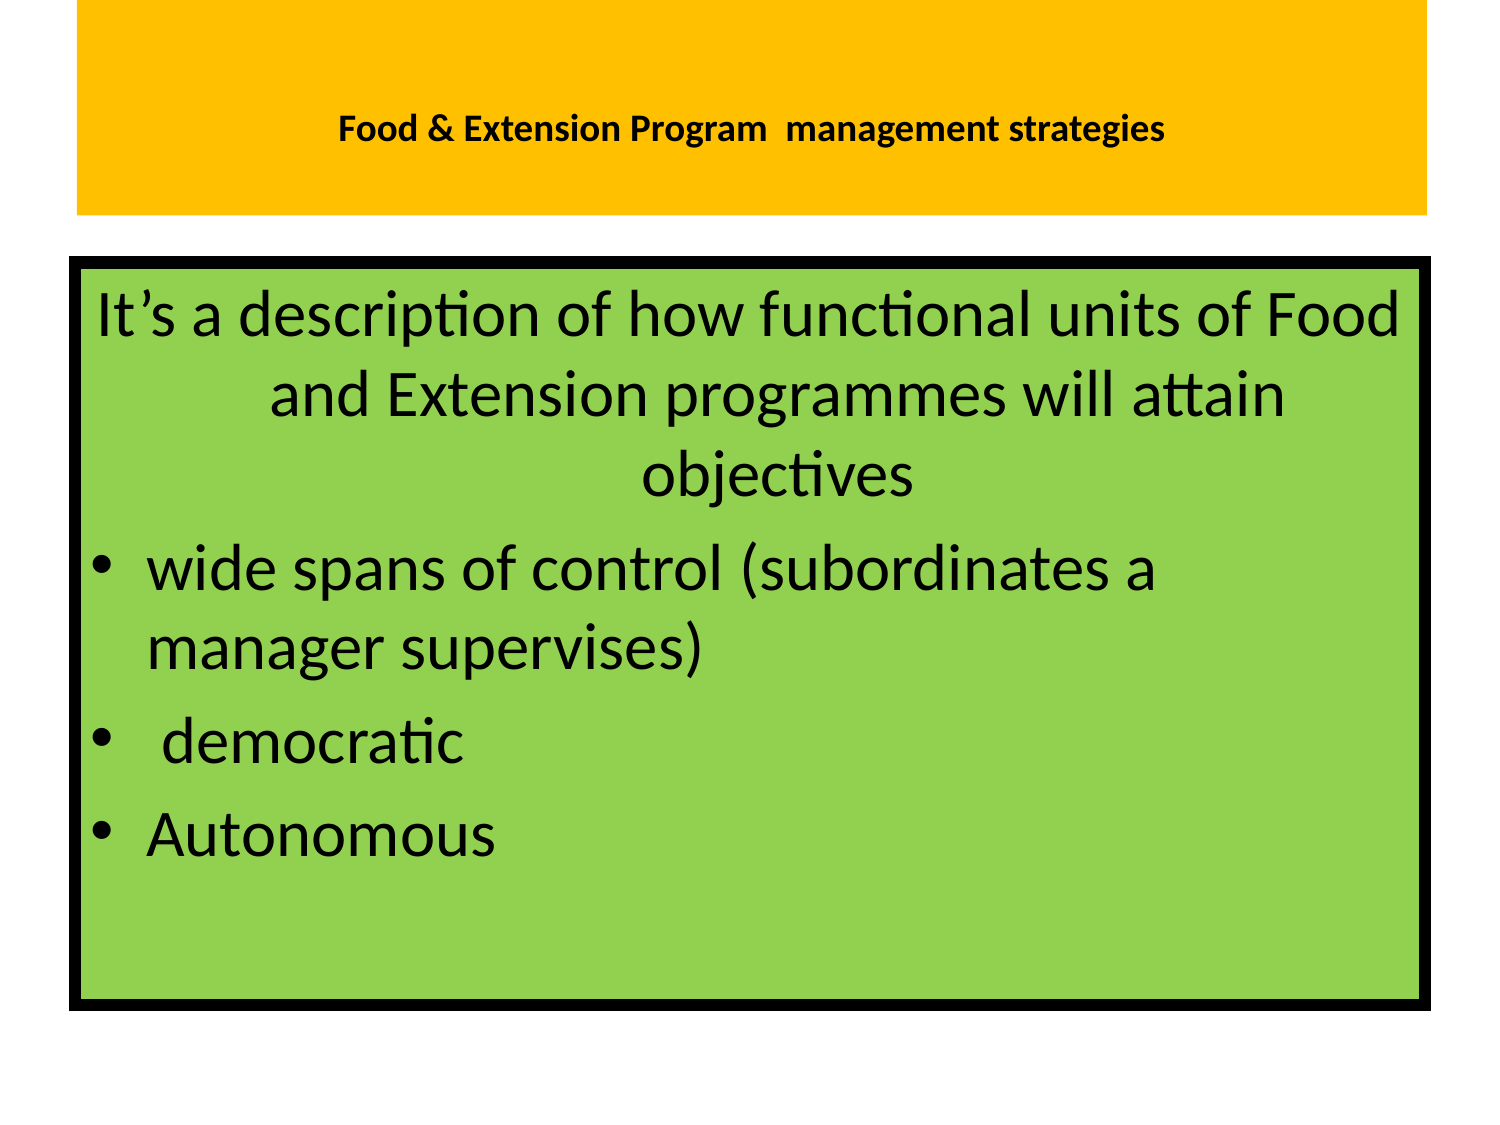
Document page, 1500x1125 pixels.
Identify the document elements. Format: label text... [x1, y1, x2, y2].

list It’s a description of how functional units of Food and Extension programmes will attain objectives wide spans of control (subordinates a manager supervises) democratic Autonomous [74, 262, 1426, 1006]
title Food & Extension Program management strategies [76, 0, 1428, 216]
